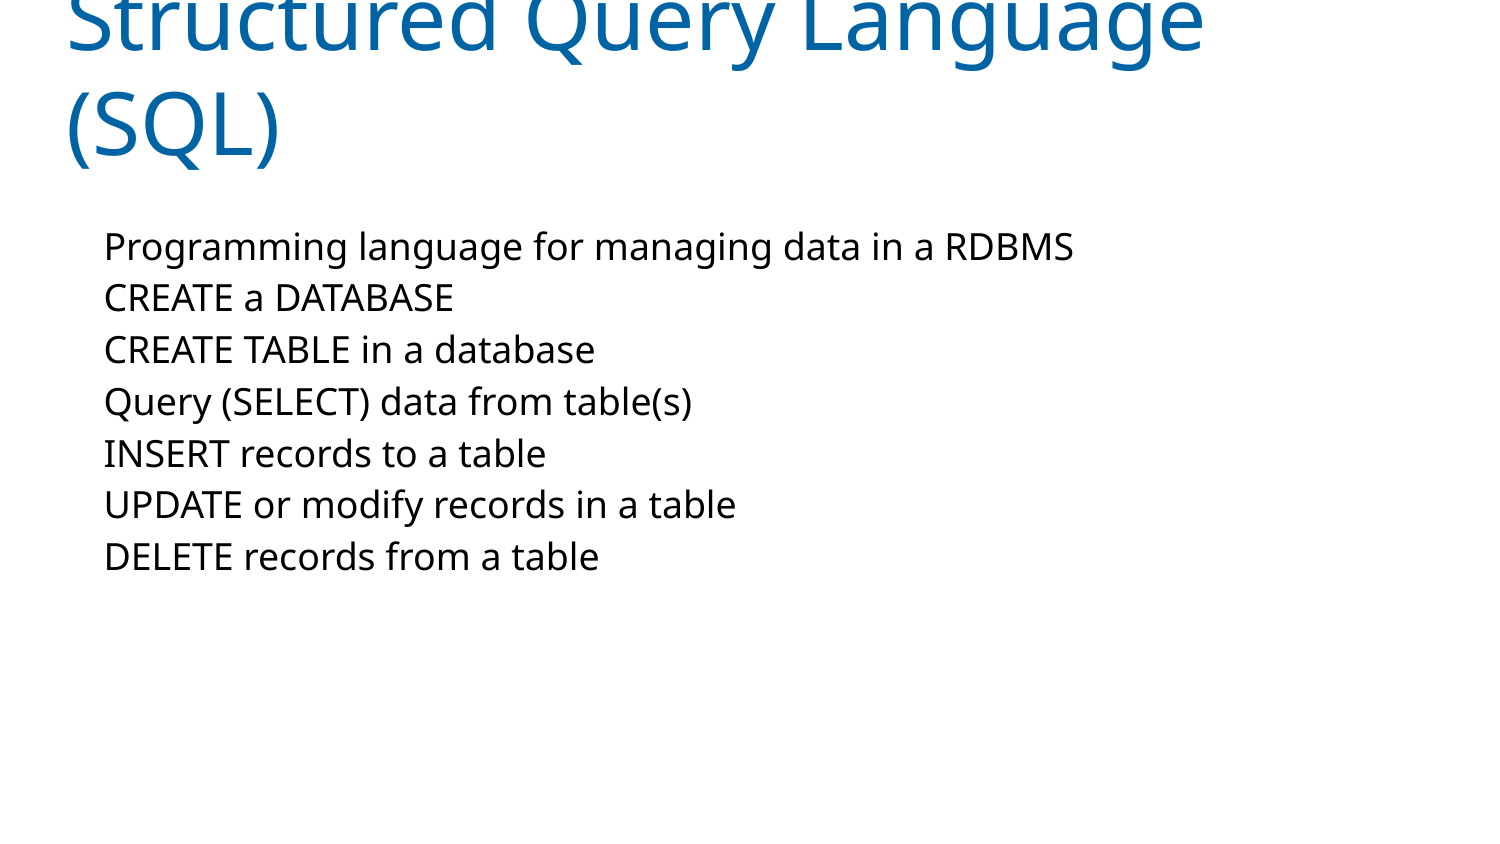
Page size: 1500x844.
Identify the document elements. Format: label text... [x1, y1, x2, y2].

list Programming language for managing data in a RDBMS CREATE a DATABASE CREATE TABLE in a database Query (SELECT) data from table(s) INSERT records to a table UPDATE or modify records in a table DELETE records from a table [51, 200, 1449, 752]
title Structured Query Language (SQL) [51, 51, 1449, 189]
